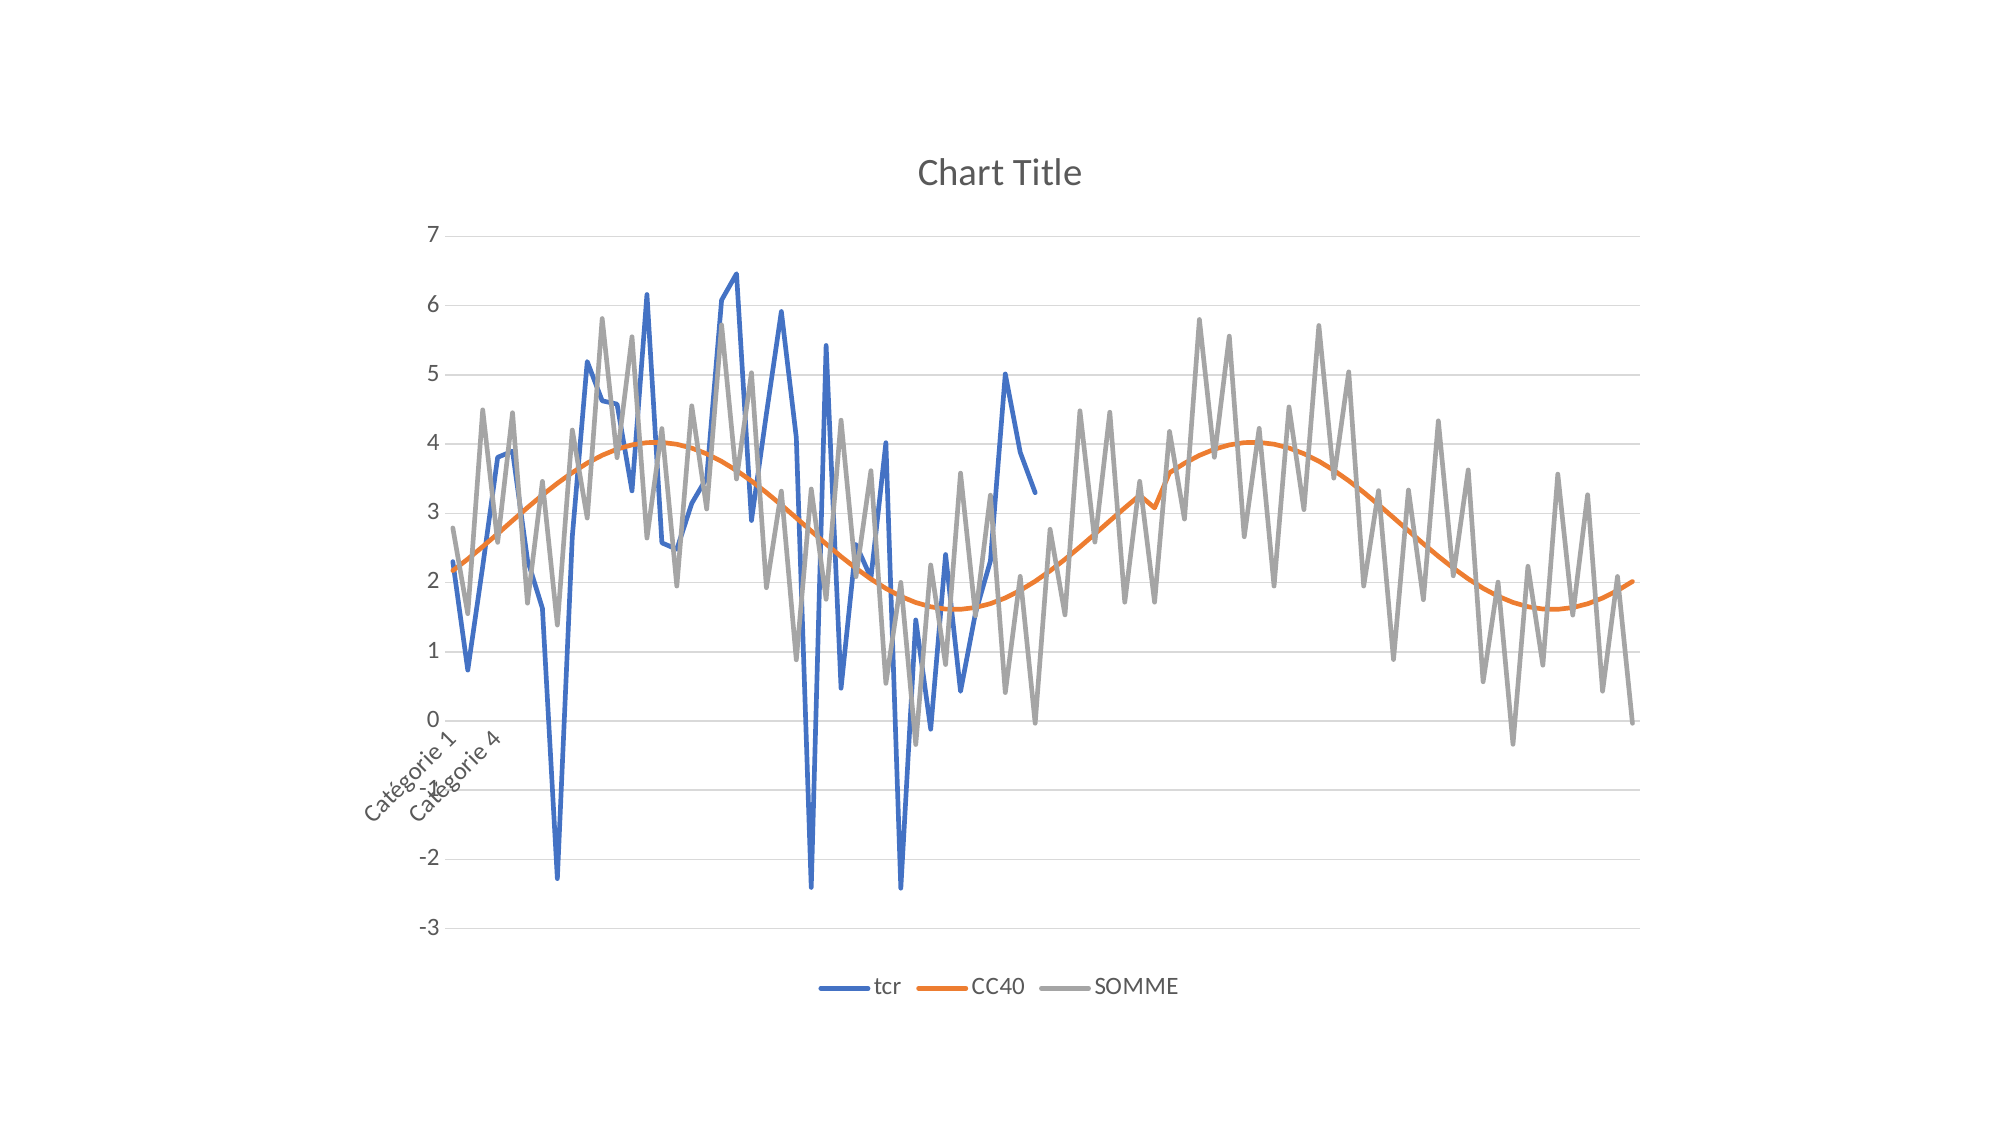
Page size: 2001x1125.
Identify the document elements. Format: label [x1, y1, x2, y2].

chart [333, 117, 1667, 1007]
